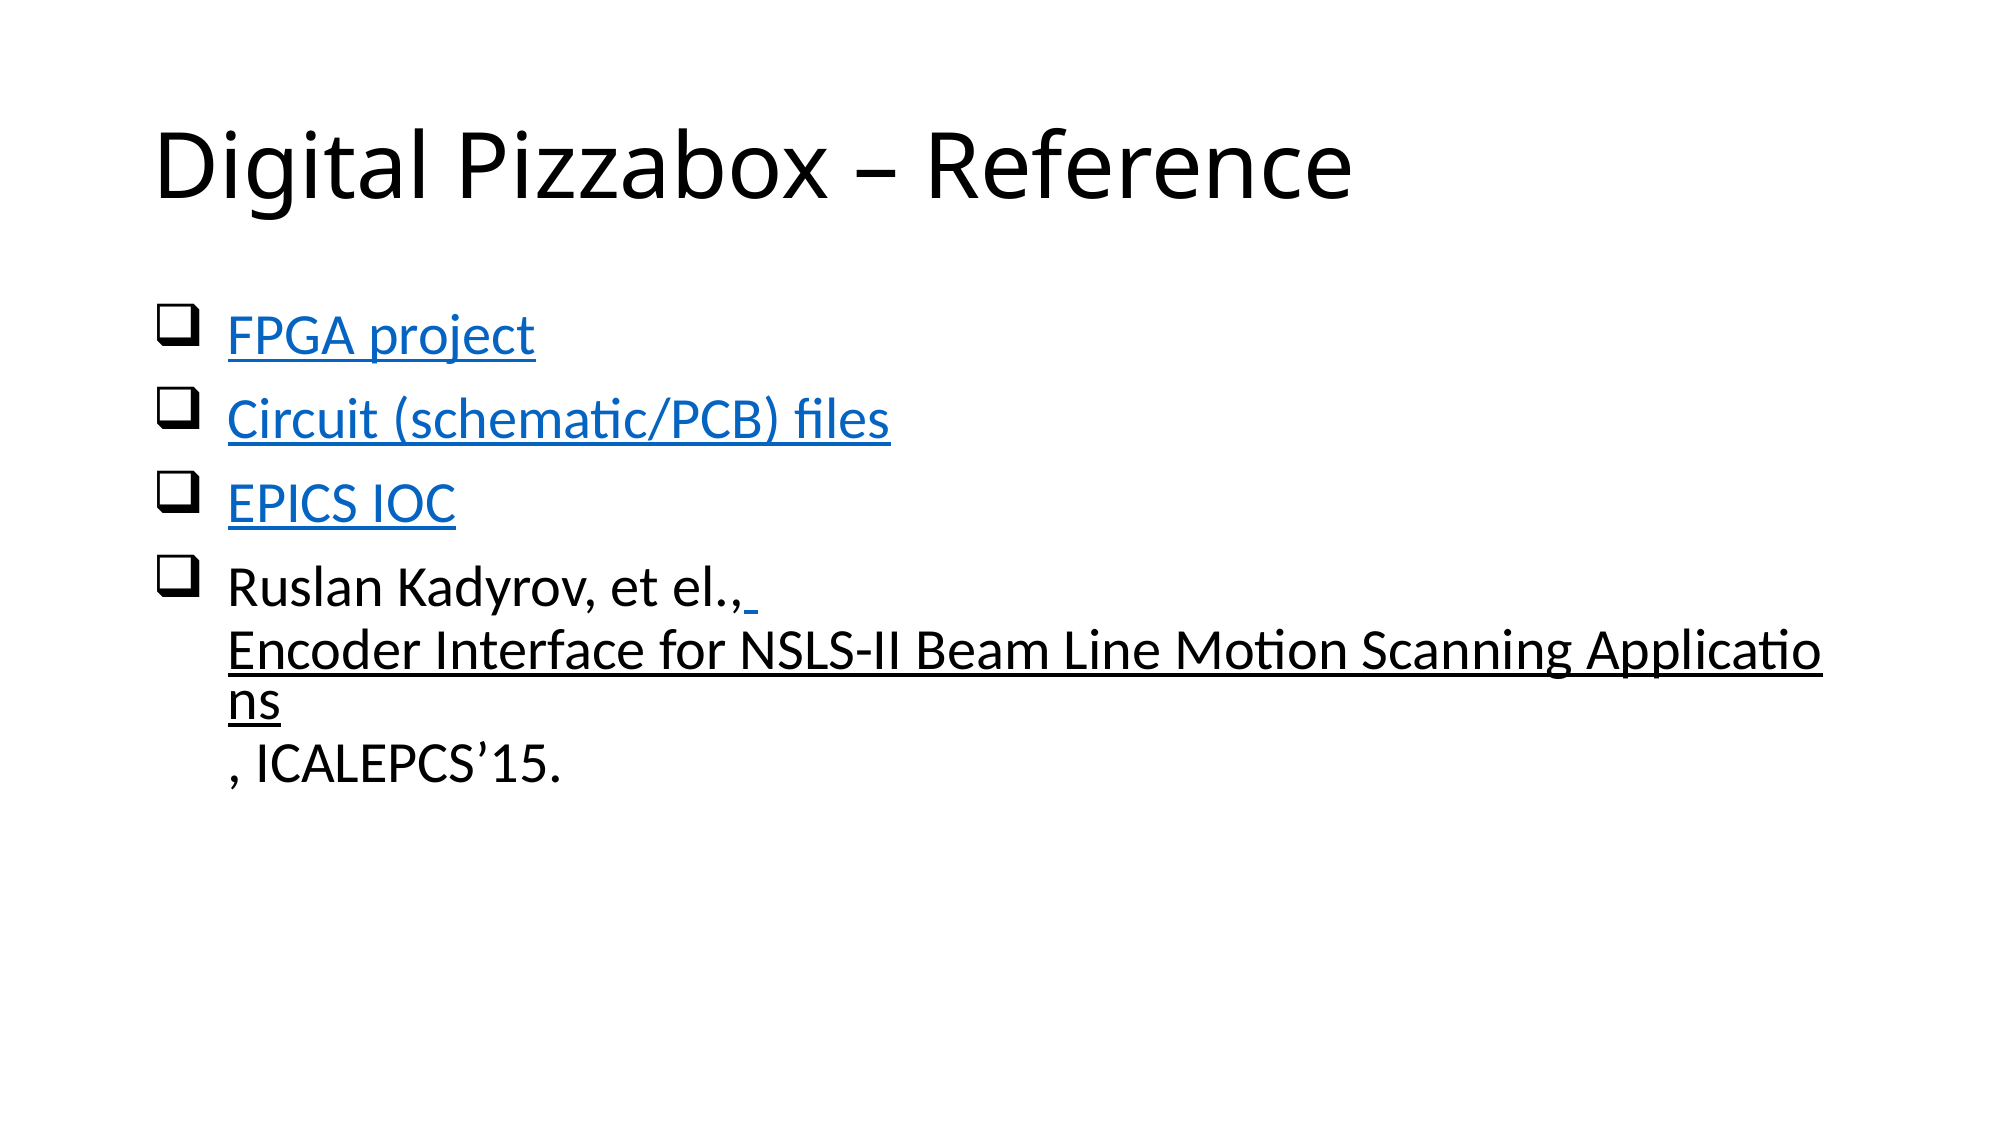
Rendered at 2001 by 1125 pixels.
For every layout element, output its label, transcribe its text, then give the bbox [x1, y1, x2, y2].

list FPGA project Circuit (schematic/PCB) files EPICS IOC Ruslan Kadyrov, et el., Encoder Interface for NSLS-II Beam Line Motion Scanning Applications, ICALEPCS’15. [137, 296, 1863, 1011]
title Digital Pizzabox – Reference [137, 59, 1863, 278]
